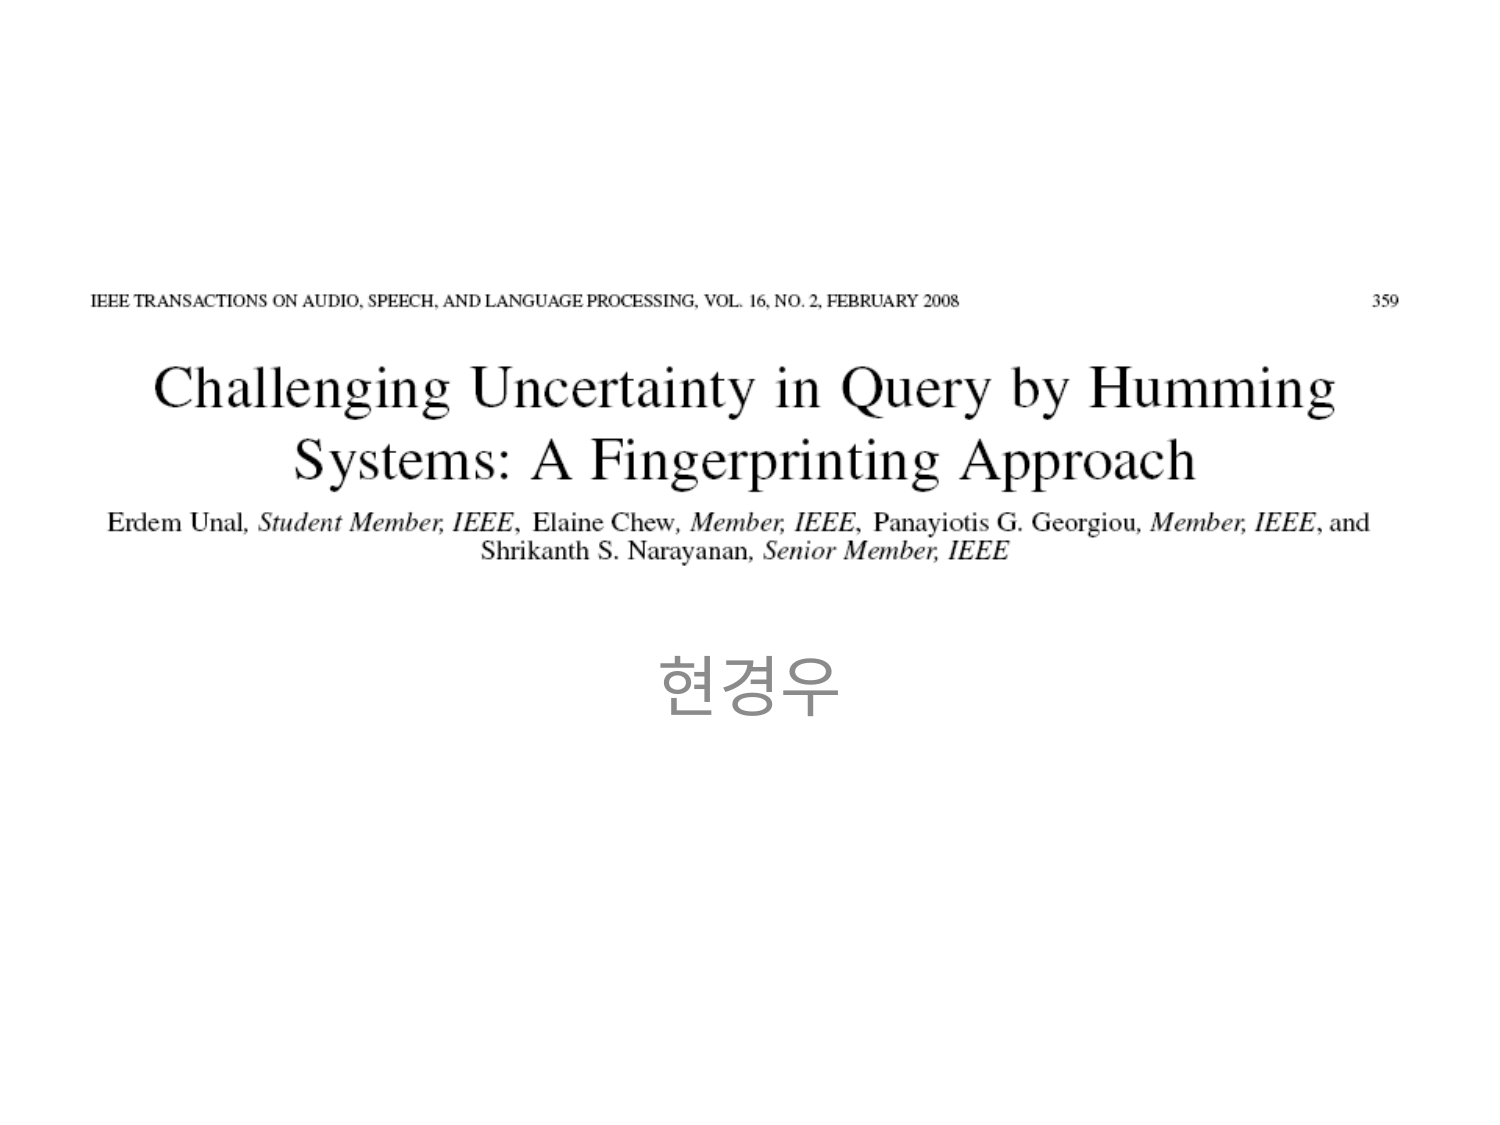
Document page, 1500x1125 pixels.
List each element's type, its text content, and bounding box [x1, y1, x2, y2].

subtitle 현경우 [225, 637, 1275, 925]
picture [46, 257, 1434, 591]
